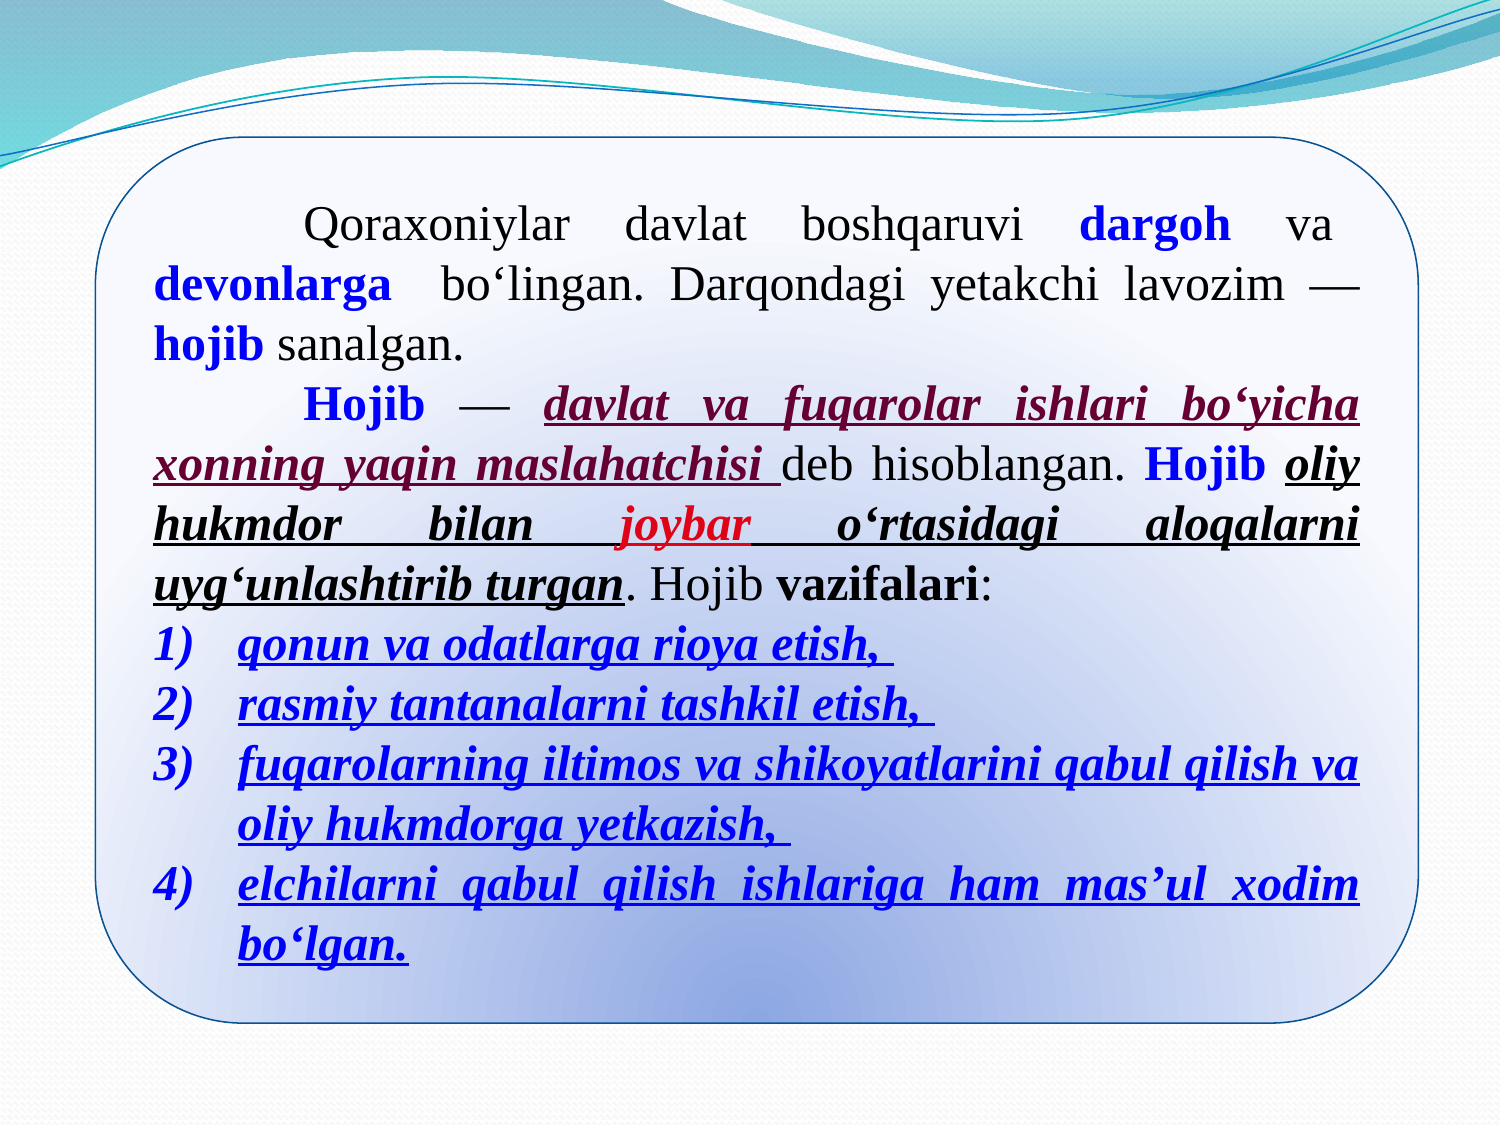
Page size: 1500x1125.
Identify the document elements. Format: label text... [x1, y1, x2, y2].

text_box Qoraхoniylar davlat boshqaruvi dargoh va devonlarga bo‘lingan. Darqondagi yetakchi lavozim — hojib sanalgan. Hojib — davlat va fuqarolar ishlari bo‘yicha хonning yaqin maslahatchisi deb hisoblangan. Hojib oliy hukmdor bilan joybar o‘rtasidagi aloqalarni uyg‘unlashtirib turgan. Hojib vazifalari: qonun va odatlarga rioya etish, rasmiy tantanalarni tashkil etish, fuqarolarning iltimos va shikoyatlarini qabul qilish va oliy hukmdorga yetkazish, elchilarni qabul qilish ishlariga ham mas’ul хodim bo‘lgan. [94, 136, 1420, 1024]
